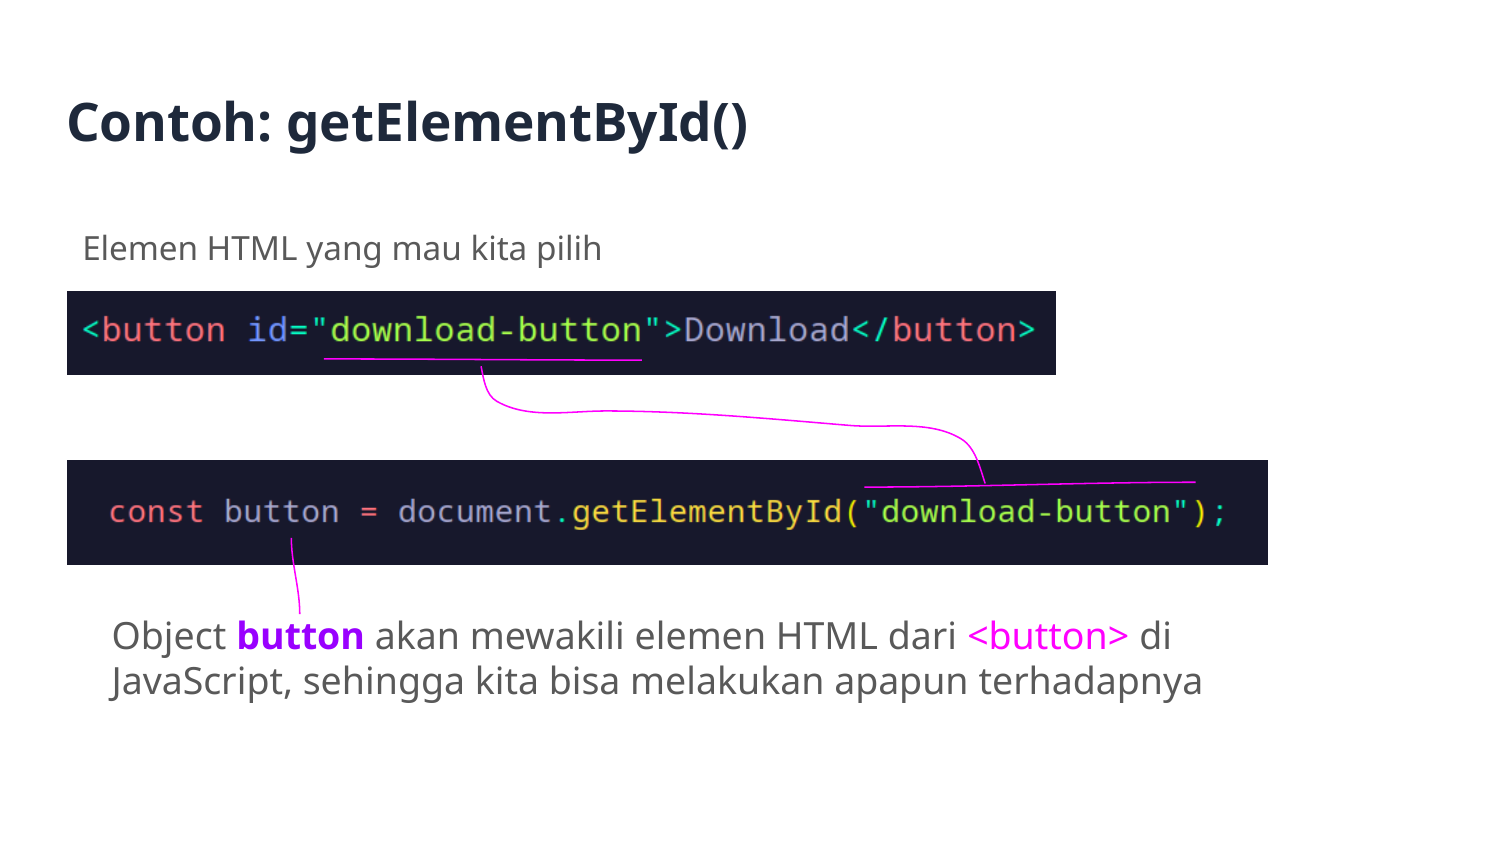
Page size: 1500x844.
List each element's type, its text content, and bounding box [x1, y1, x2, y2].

picture [66, 290, 1056, 375]
title Contoh: getElementById() [51, 72, 1449, 167]
picture [66, 460, 1269, 565]
text_box [484, 383, 977, 458]
text_box Object button akan mewakili elemen HTML dari <button> di JavaScript, sehingga kita bisa melakukan apapun terhadapnya [96, 597, 1287, 718]
text_box Elemen HTML yang mau kita pilih [67, 211, 1257, 282]
